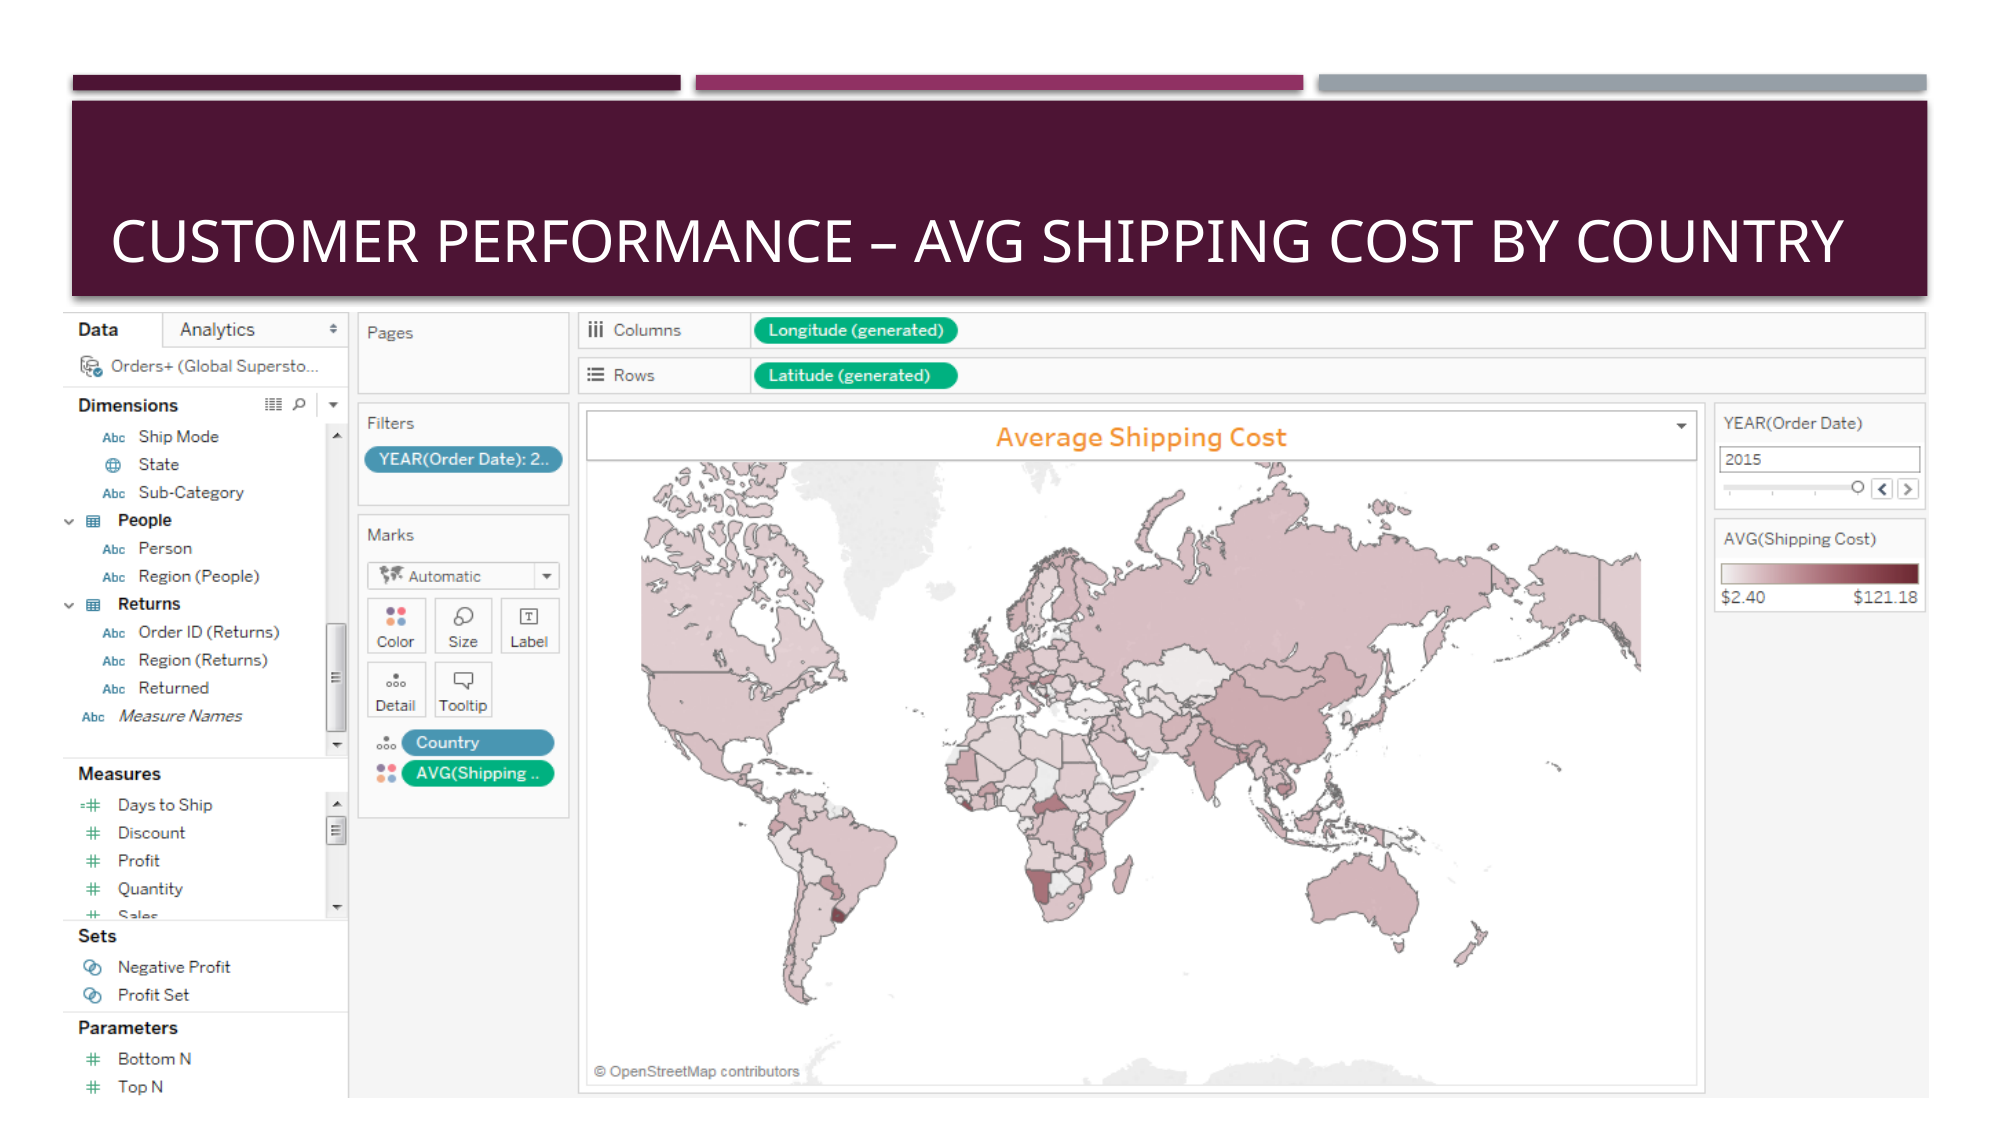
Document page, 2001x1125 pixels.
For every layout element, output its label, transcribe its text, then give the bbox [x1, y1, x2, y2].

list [62, 312, 1929, 1099]
title Customer Performance – AVG SHIPPING COST BY COUNTRY [95, 115, 1905, 282]
